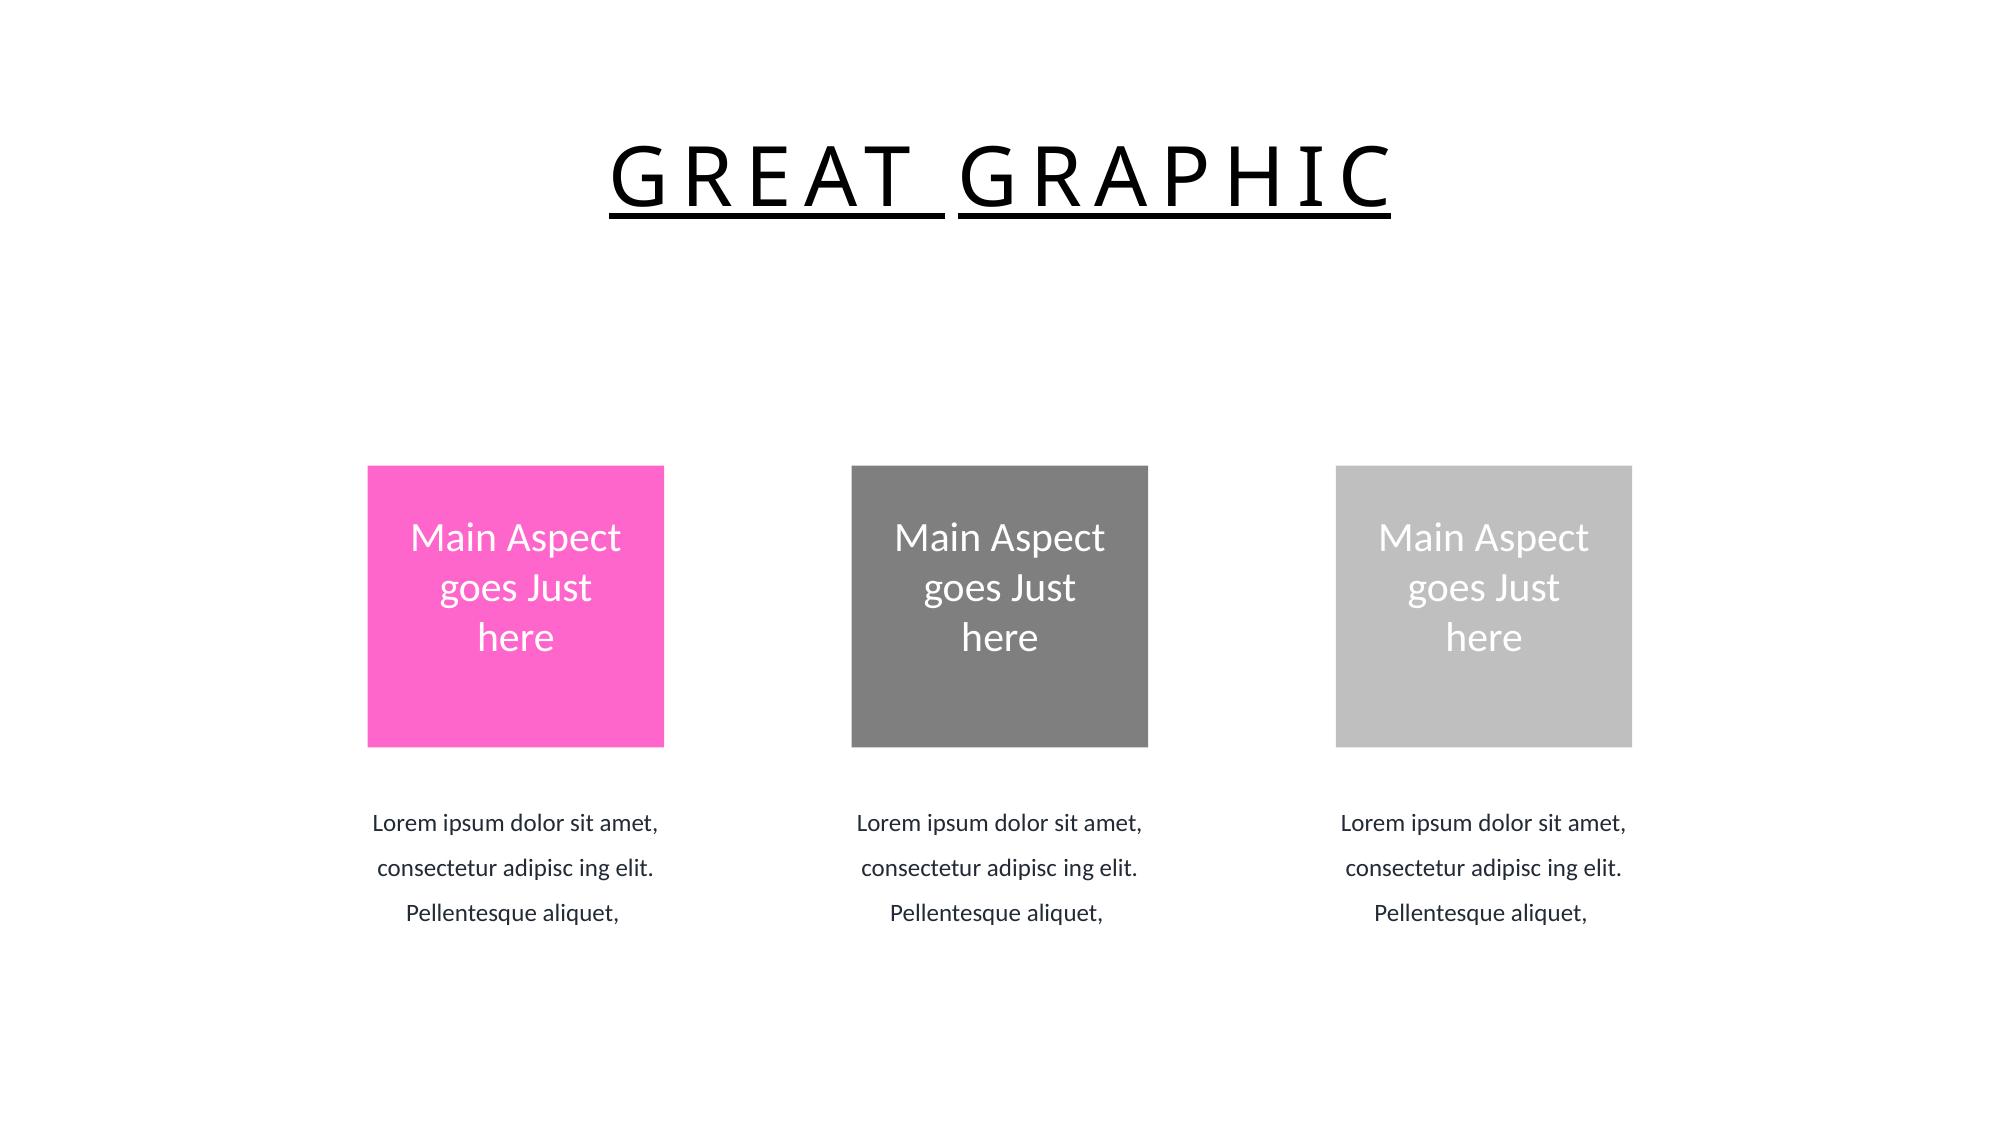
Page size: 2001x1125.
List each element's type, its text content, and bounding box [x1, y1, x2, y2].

text_box GREAT GRAPHIC [593, 115, 1406, 231]
text_box Lorem ipsum dolor sit amet, consectetur adipisc ing elit. Pellentesque aliquet, [1278, 784, 1690, 934]
text_box Lorem ipsum dolor sit amet, consectetur adipisc ing elit. Pellentesque aliquet, [793, 784, 1206, 934]
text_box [367, 465, 665, 748]
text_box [851, 465, 1149, 748]
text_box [1335, 465, 1633, 748]
text_box Lorem ipsum dolor sit amet, consectetur adipisc ing elit. Pellentesque aliquet, [309, 784, 722, 934]
